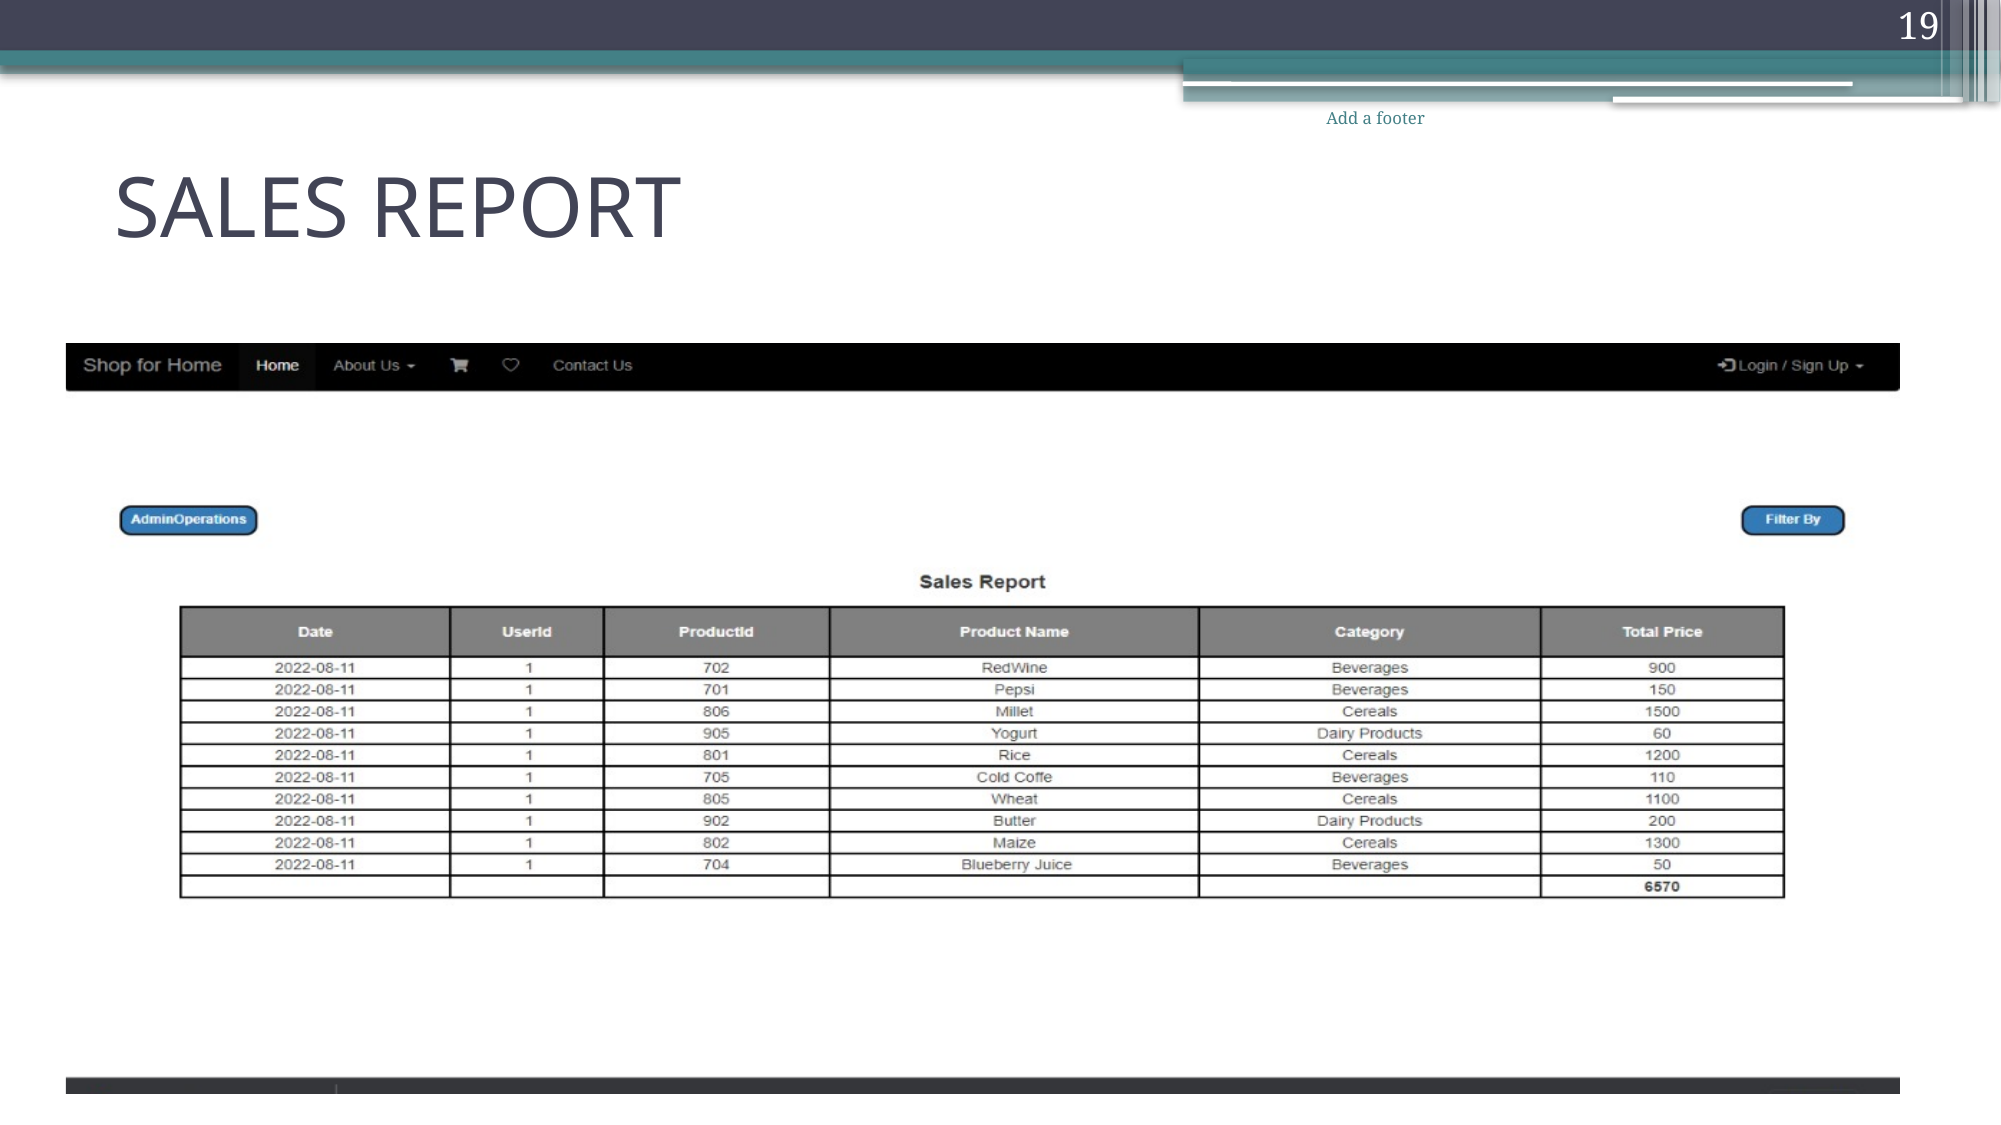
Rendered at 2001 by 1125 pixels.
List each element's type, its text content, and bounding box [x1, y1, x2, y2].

slide_number 19 [1788, 0, 1955, 61]
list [65, 342, 1901, 1094]
footer Add a footer [1149, 100, 1440, 176]
title SALES REPORT [99, 134, 1900, 275]
